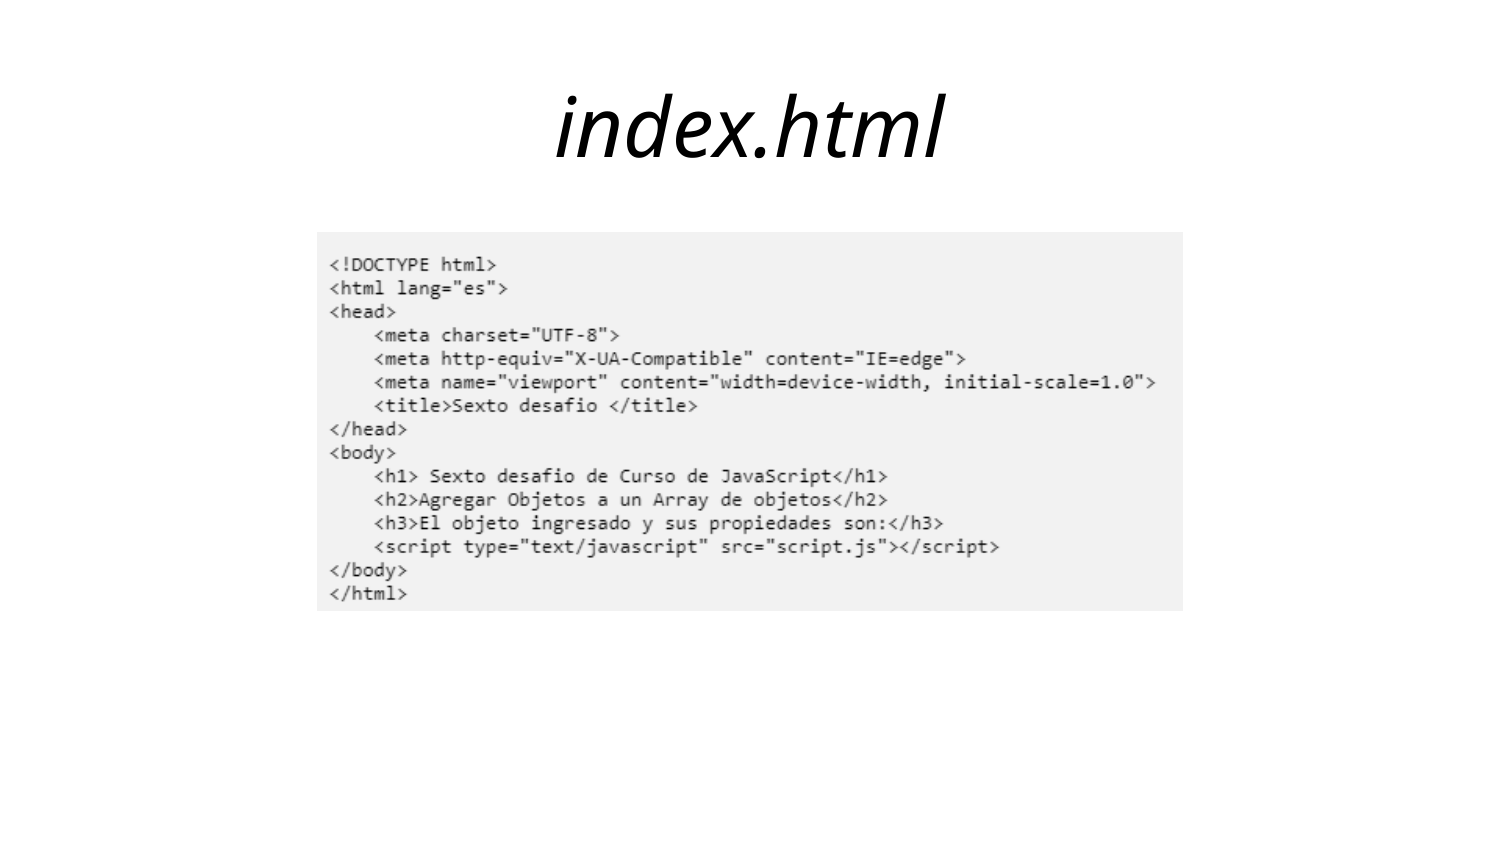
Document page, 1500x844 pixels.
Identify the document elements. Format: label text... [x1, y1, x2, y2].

text_box index.html [210, 58, 1290, 221]
picture [316, 232, 1183, 612]
